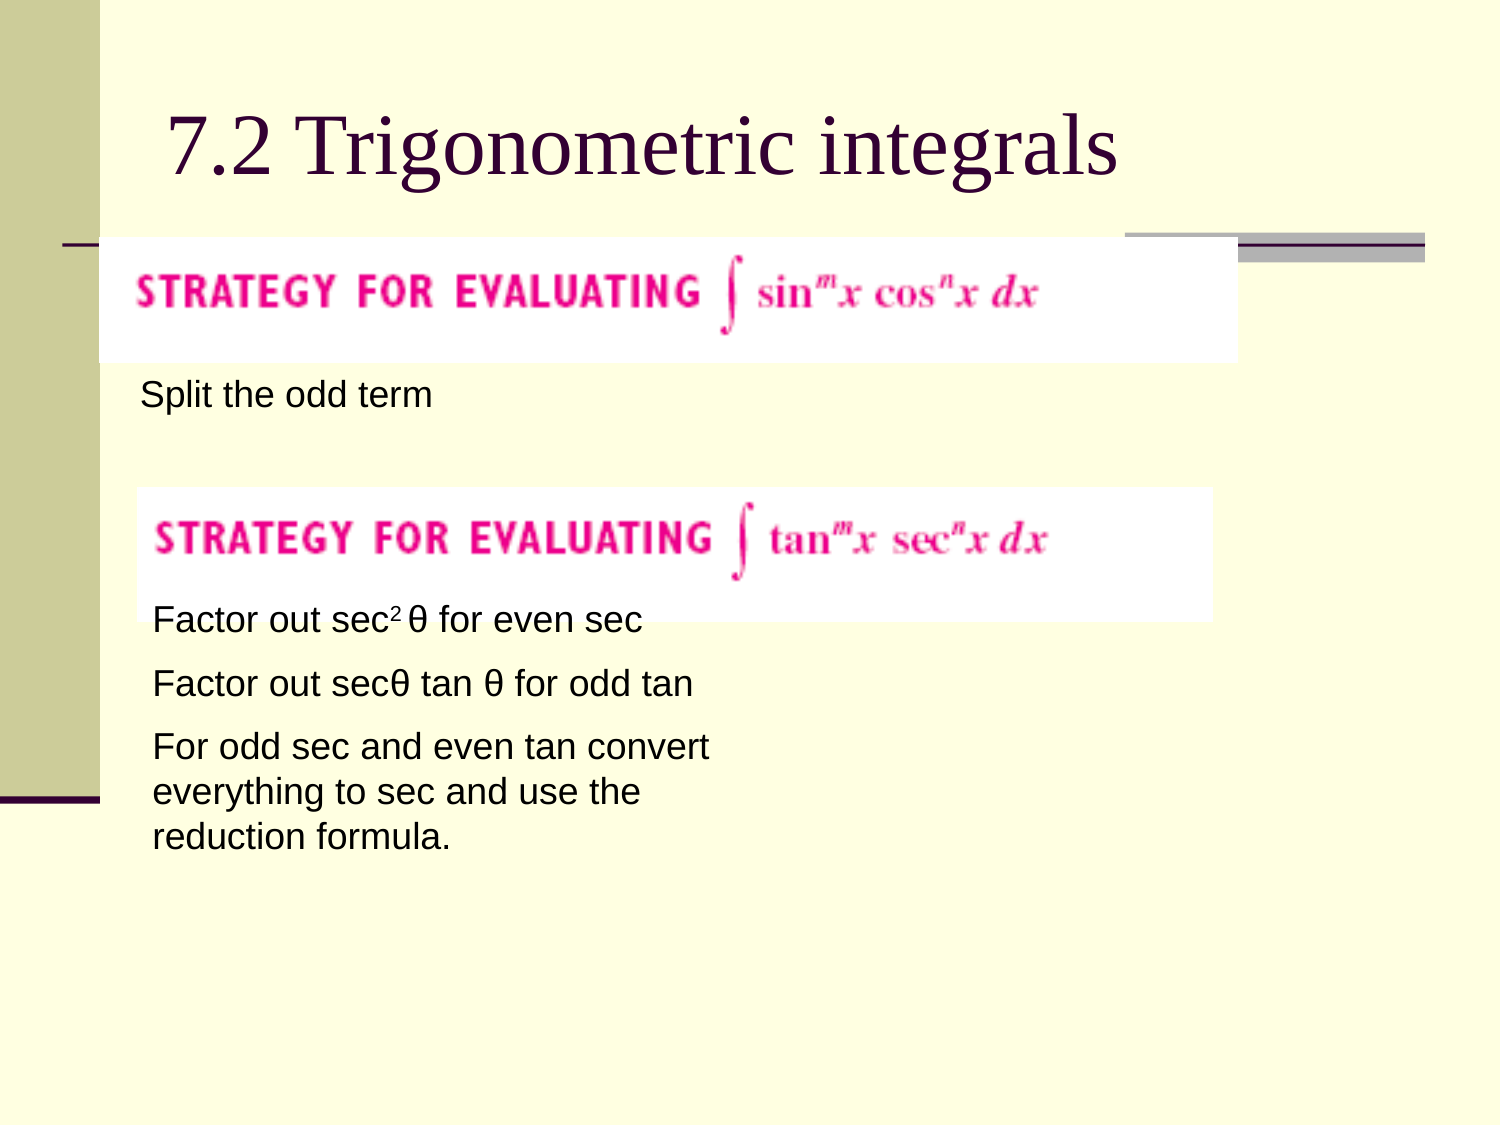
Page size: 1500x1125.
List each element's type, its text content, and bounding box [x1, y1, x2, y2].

picture [99, 237, 1238, 363]
title 7.2 Trigonometric integrals [150, 45, 1425, 234]
text_box Factor out sec2 θ for even sec Factor out secθ tan θ for odd tan For odd sec and even tan convert everything to sec and use the reduction formula. [137, 629, 763, 865]
picture [137, 487, 1213, 622]
text_box Split the odd term [125, 372, 750, 423]
